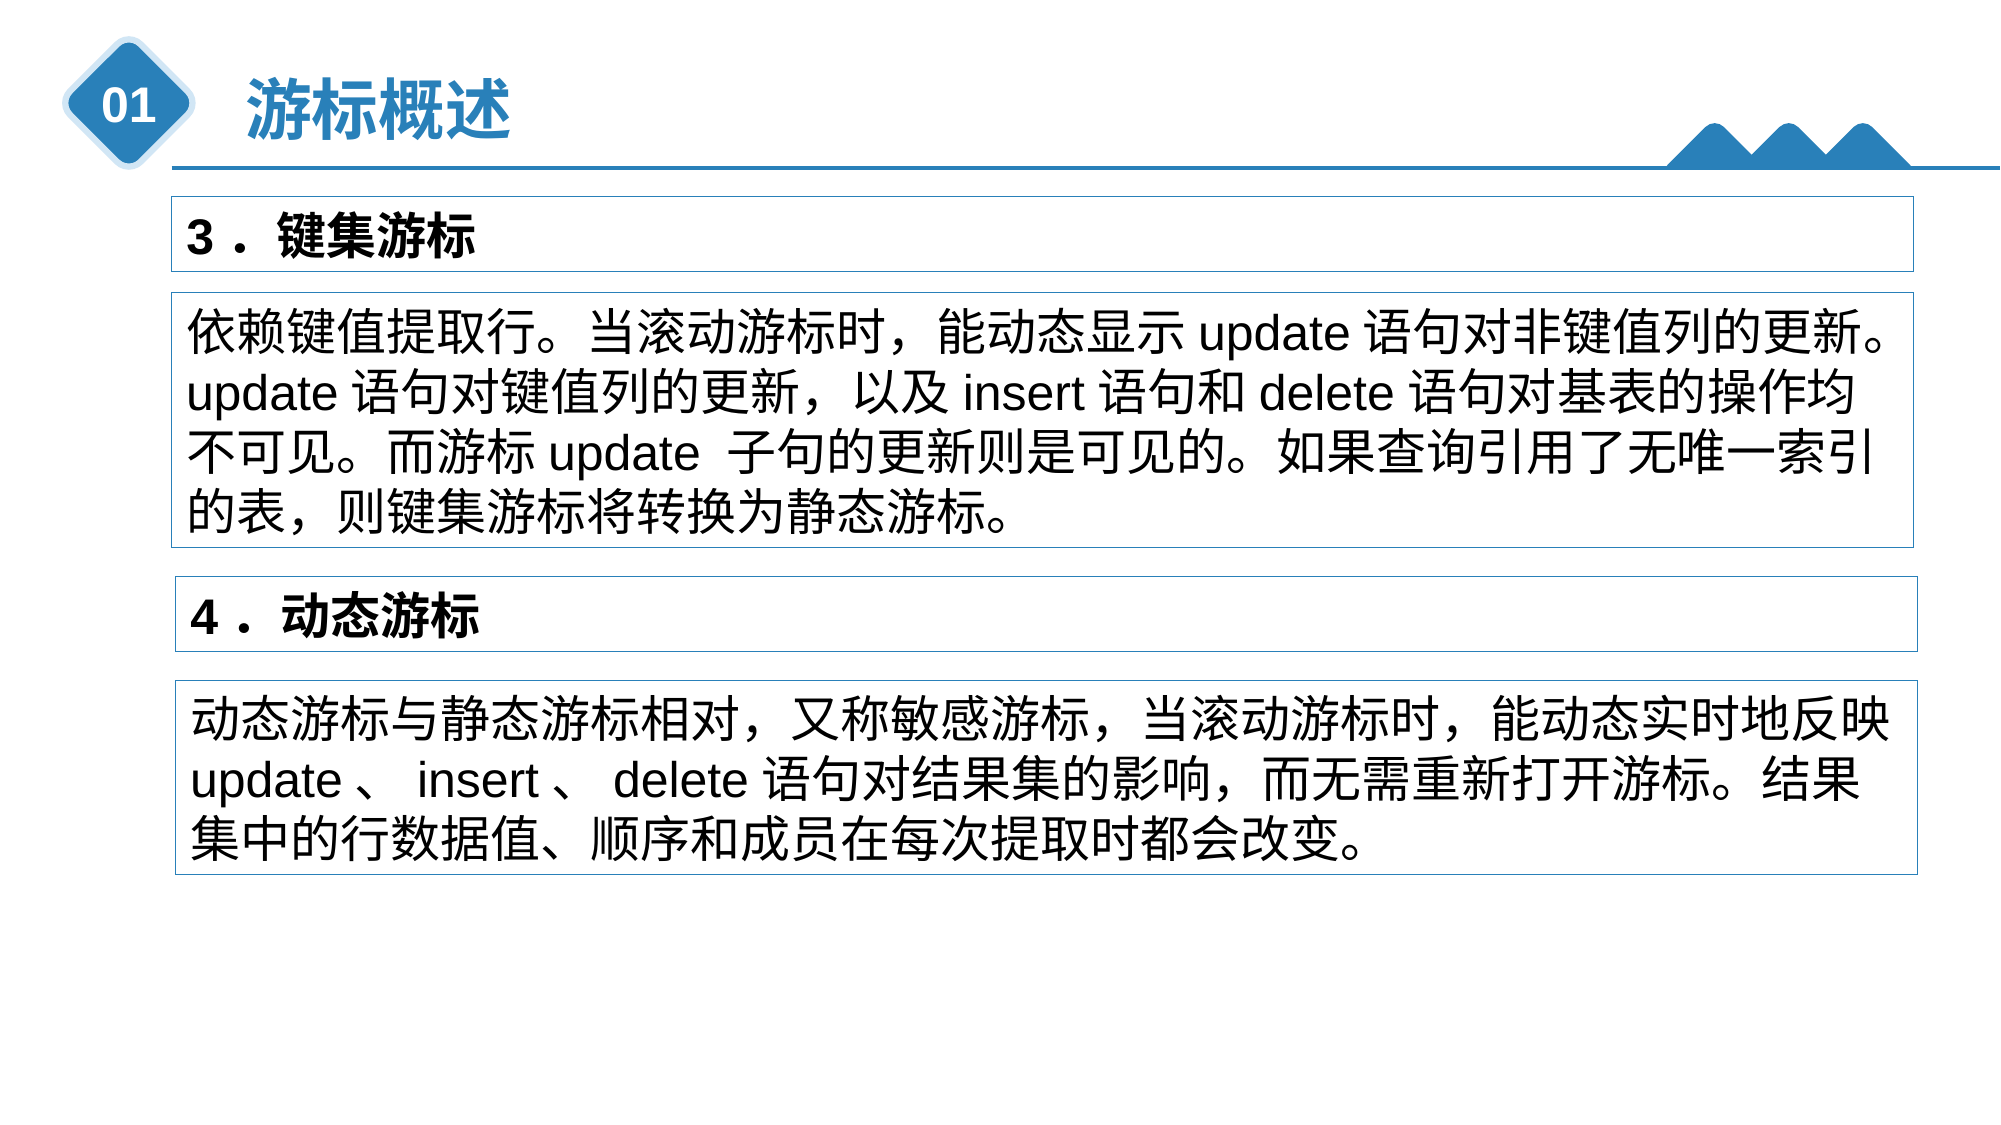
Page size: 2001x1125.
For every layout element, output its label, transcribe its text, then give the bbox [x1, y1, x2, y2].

text_box [94, 38, 163, 65]
text_box [64, 73, 86, 133]
text_box 3．键集游标 [171, 196, 1914, 272]
text_box 动态游标与静态游标相对，又称敏感游标，当滚动游标时，能动态实时地反映update、insert、delete语句对结果集的影响，而无需重新打开游标。结果集中的行数据值、顺序和成员在每次提取时都会改变。 [175, 680, 1918, 875]
text_box 依赖键值提取行。当滚动游标时，能动态显示update语句对非键值列的更新。update语句对键值列的更新，以及insert语句和delete语句对基表的操作均不可见。而游标update 子句的更新则是可见的。如果查询引用了无唯一索引的表，则键集游标将转换为静态游标。 [171, 292, 1914, 548]
text_box [94, 141, 163, 168]
text_box 4．动态游标 [175, 576, 1918, 652]
text_box 游标概述 [230, 60, 527, 155]
text_box [1664, 122, 1752, 167]
text_box [1738, 122, 1826, 167]
text_box 01 [86, 65, 172, 141]
text_box [1813, 122, 1913, 167]
text_box [172, 74, 194, 132]
